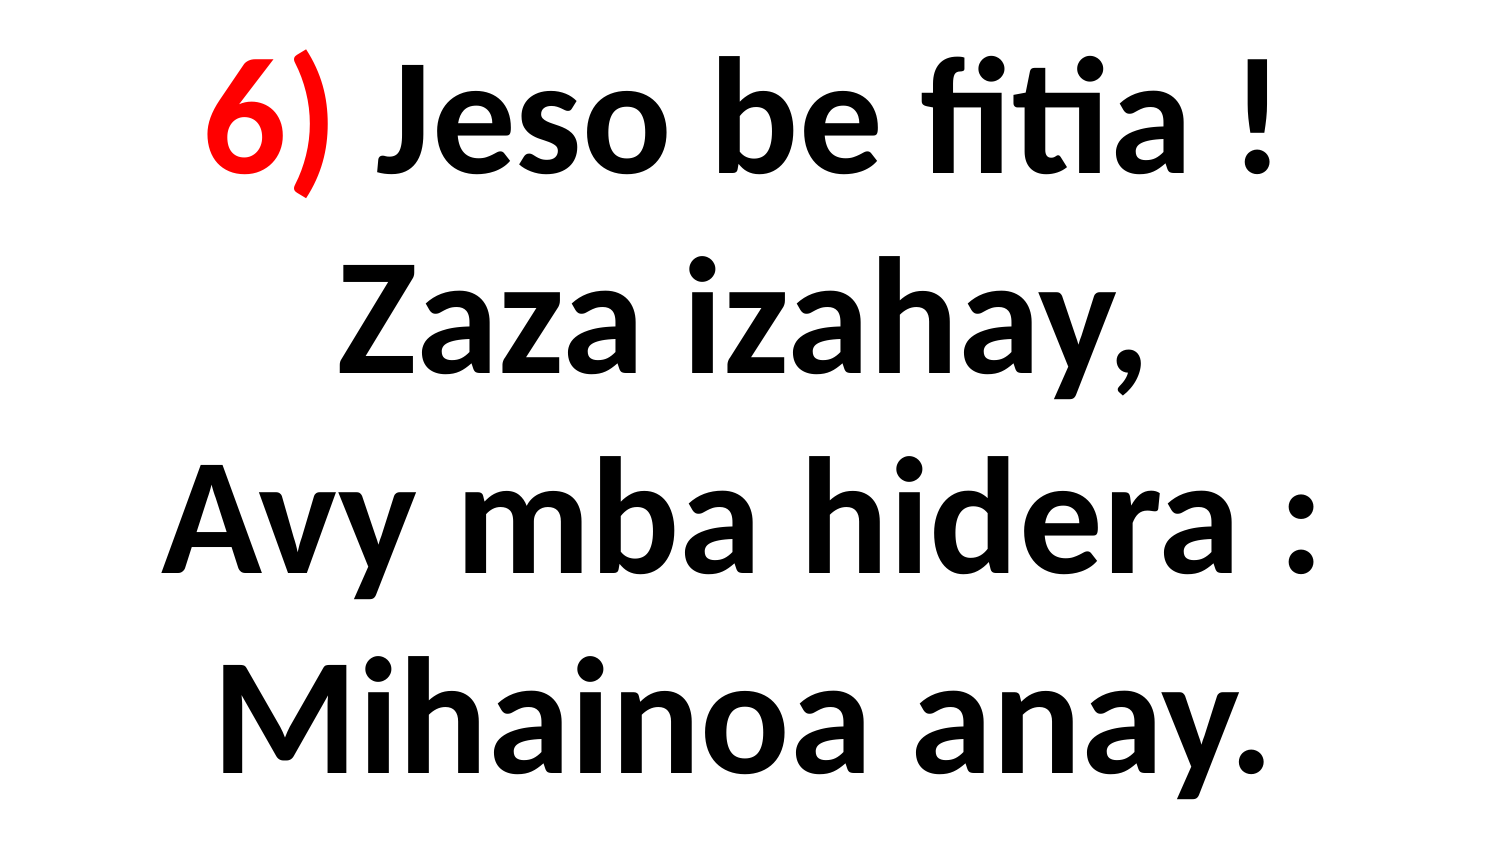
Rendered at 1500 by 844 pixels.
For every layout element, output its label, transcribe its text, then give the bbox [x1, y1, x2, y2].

title 6) Jeso be fitia ! Zaza izahay, Avy mba hidera : Mihainoa anay. [0, 309, 1494, 505]
